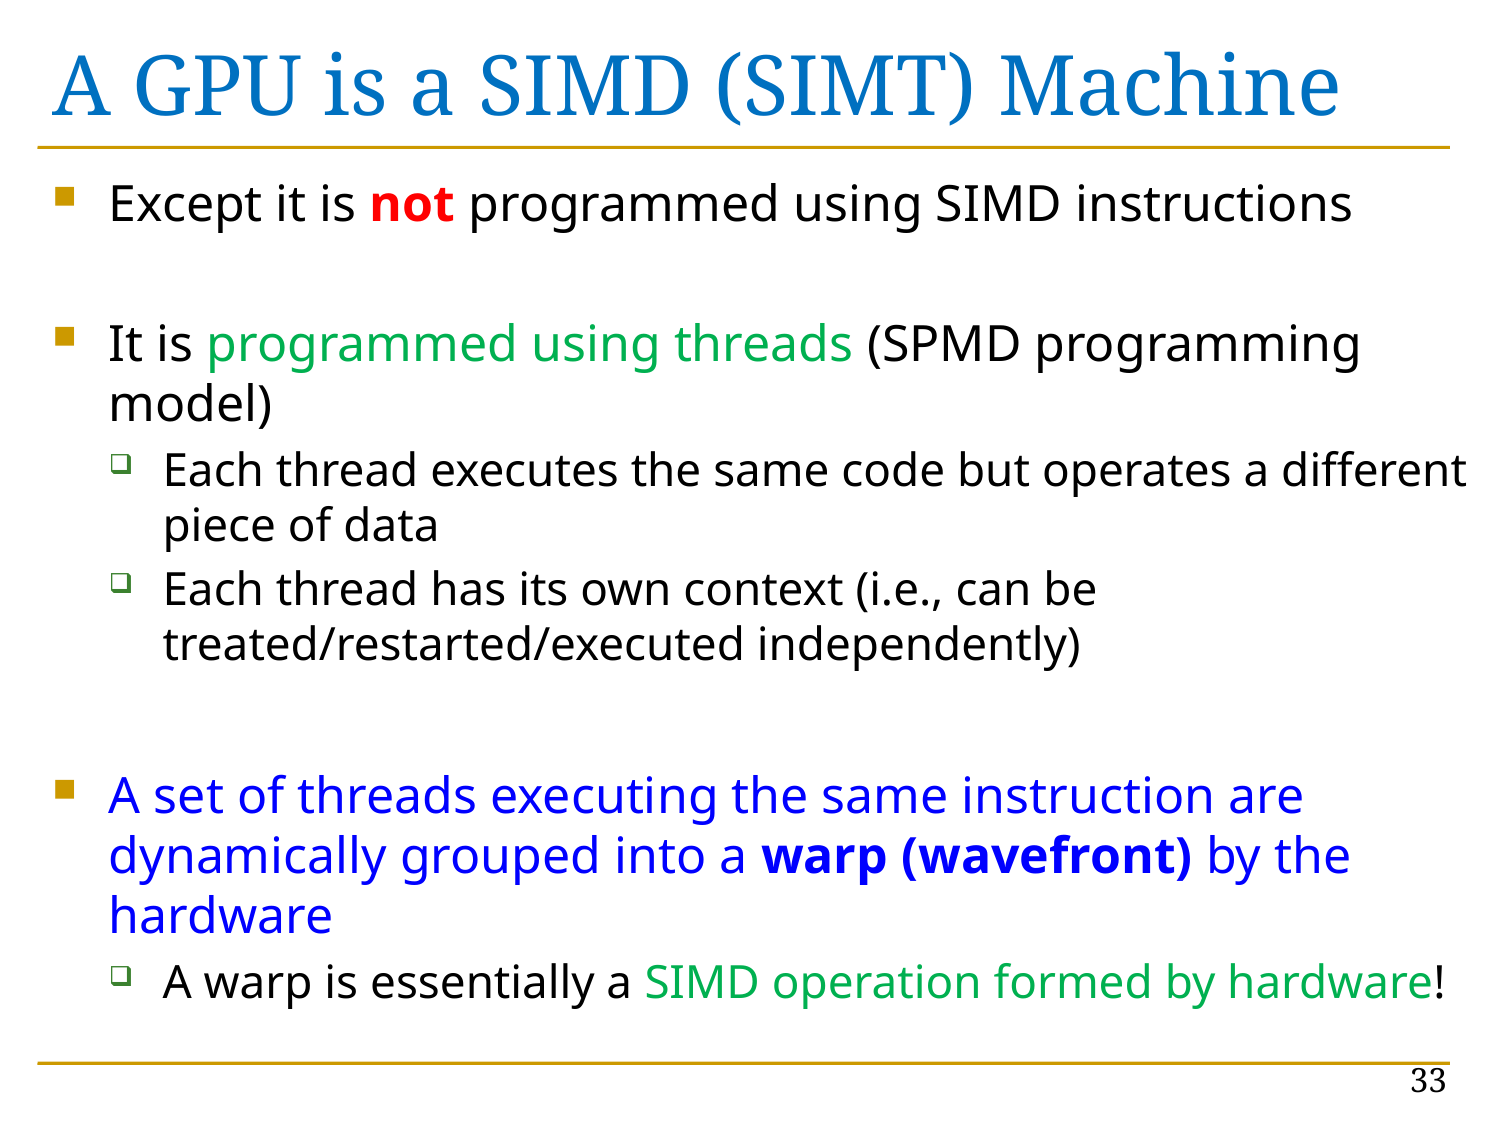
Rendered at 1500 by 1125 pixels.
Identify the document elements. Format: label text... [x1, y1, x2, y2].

slide_number 33 [1111, 1036, 1462, 1112]
title A GPU is a SIMD (SIMT) Machine [37, 24, 1450, 163]
list Except it is not programmed using SIMD instructions It is programmed using threads (SPMD programming model) Each thread executes the same code but operates a different piece of data Each thread has its own context (i.e., can be treated/restarted/executed independently) A set of threads executing the same instruction are dynamically grouped into a warp (wavefront) by the hardware A warp is essentially a SIMD operation formed by hardware! [37, 163, 1500, 1016]
